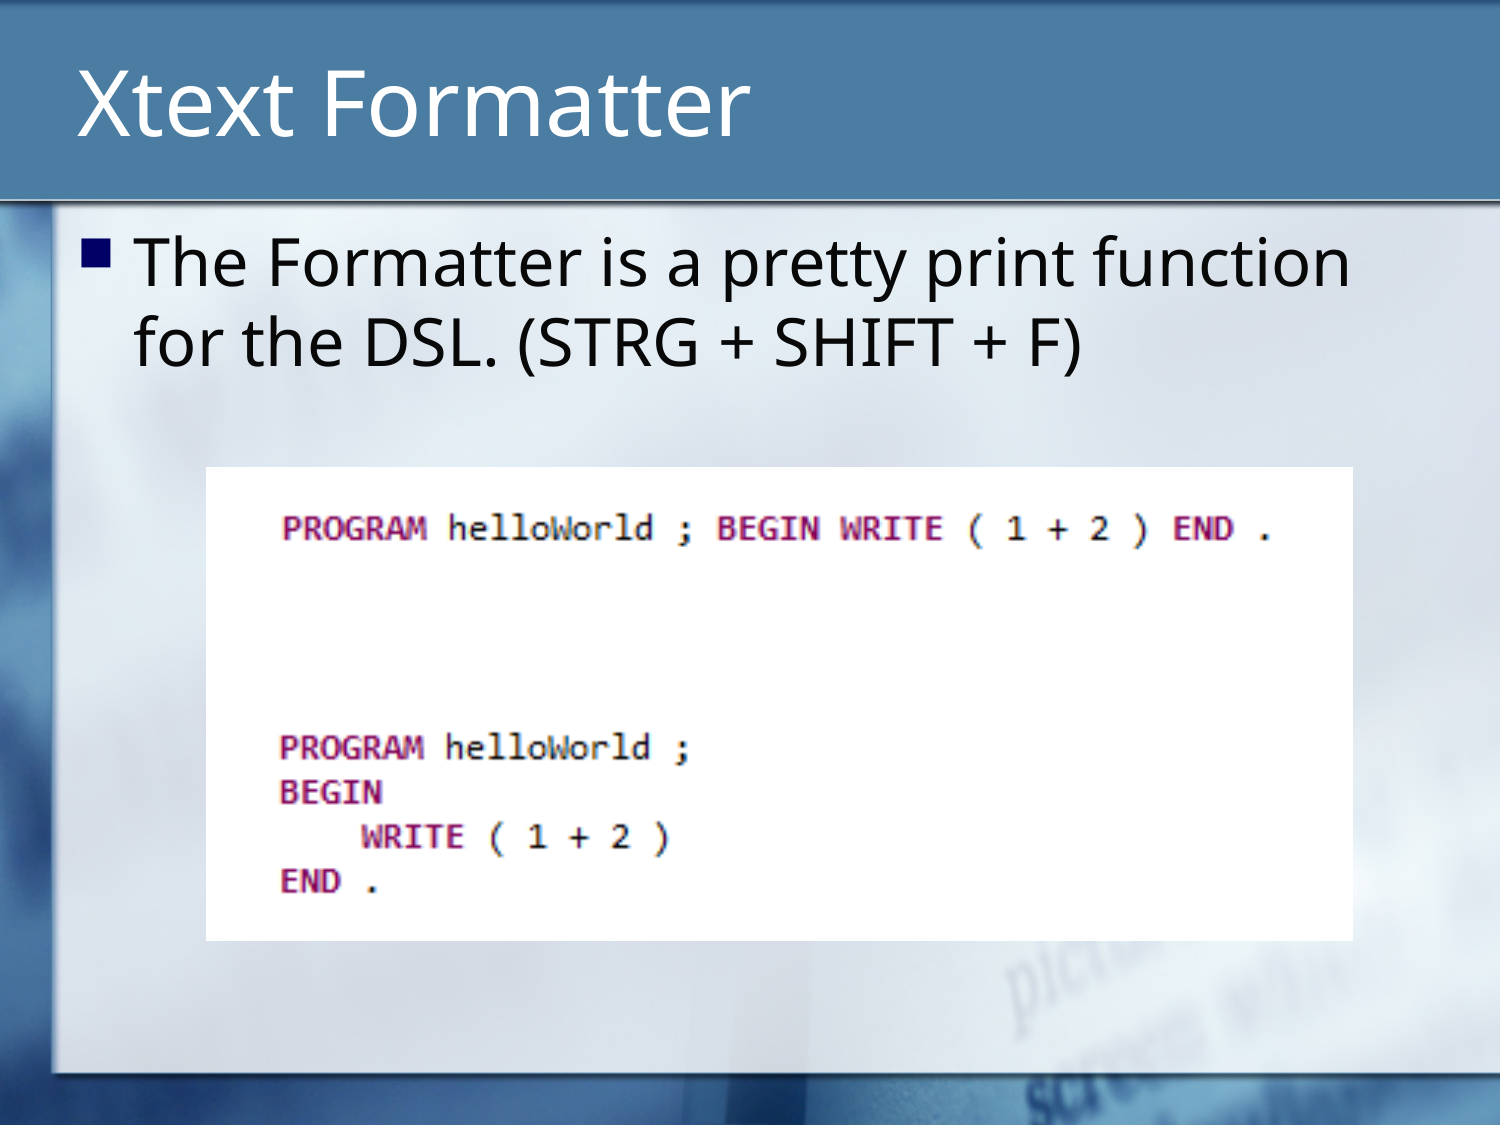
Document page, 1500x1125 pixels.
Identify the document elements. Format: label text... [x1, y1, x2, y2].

title Xtext Formatter [62, 12, 1461, 188]
list The Formatter is a pretty print function for the DSL. (STRG + SHIFT + F) [62, 212, 1463, 1075]
picture [0, 0, 1500, 1125]
